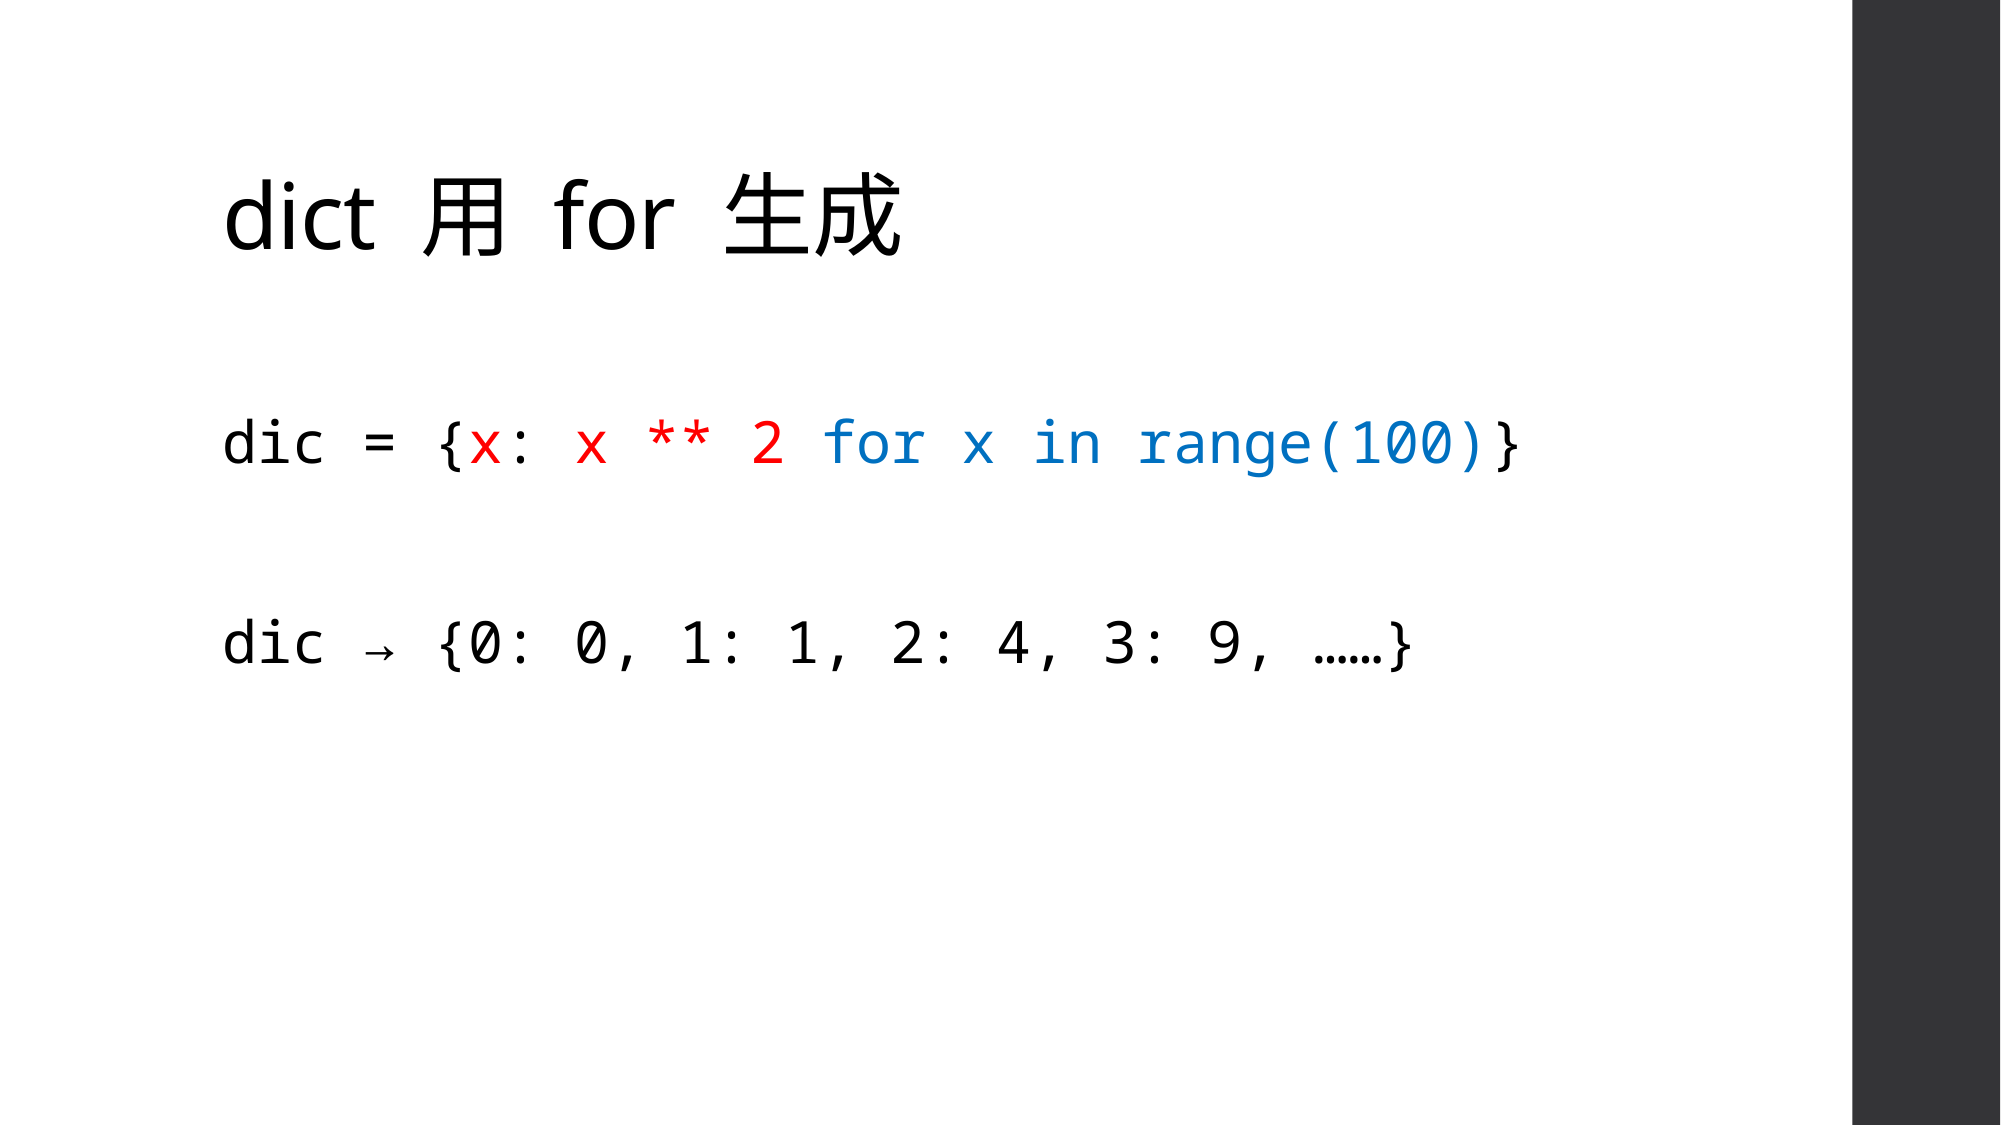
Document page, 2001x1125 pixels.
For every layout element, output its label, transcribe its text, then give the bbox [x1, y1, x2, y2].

title dict 用 for 生成 [206, 60, 1797, 278]
list dic = {x: x ** 2 for x in range(100)} dic → {0: 0, 1: 1, 2: 4, 3: 9, ……} [206, 299, 1617, 1014]
